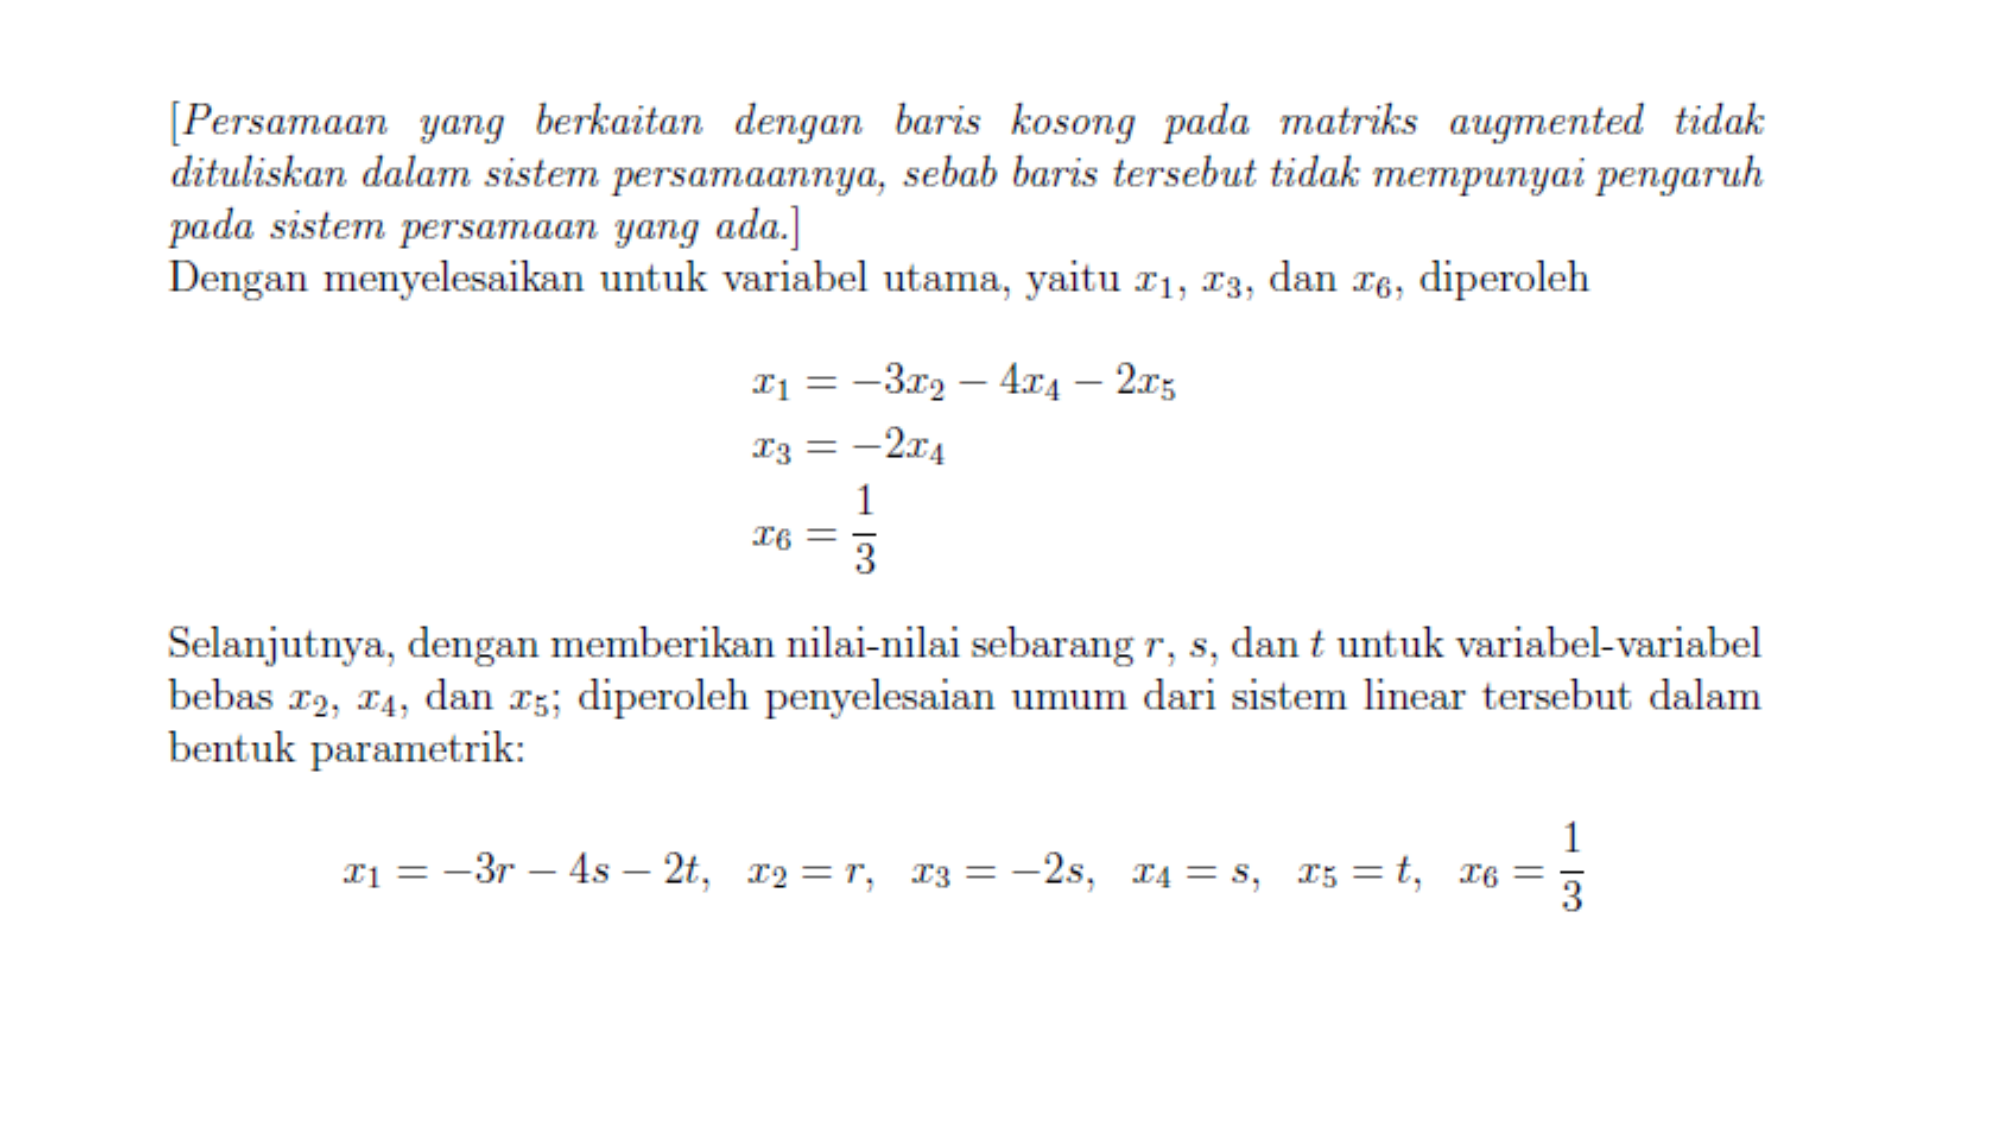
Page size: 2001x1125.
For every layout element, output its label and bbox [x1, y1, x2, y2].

picture [136, 66, 1796, 943]
